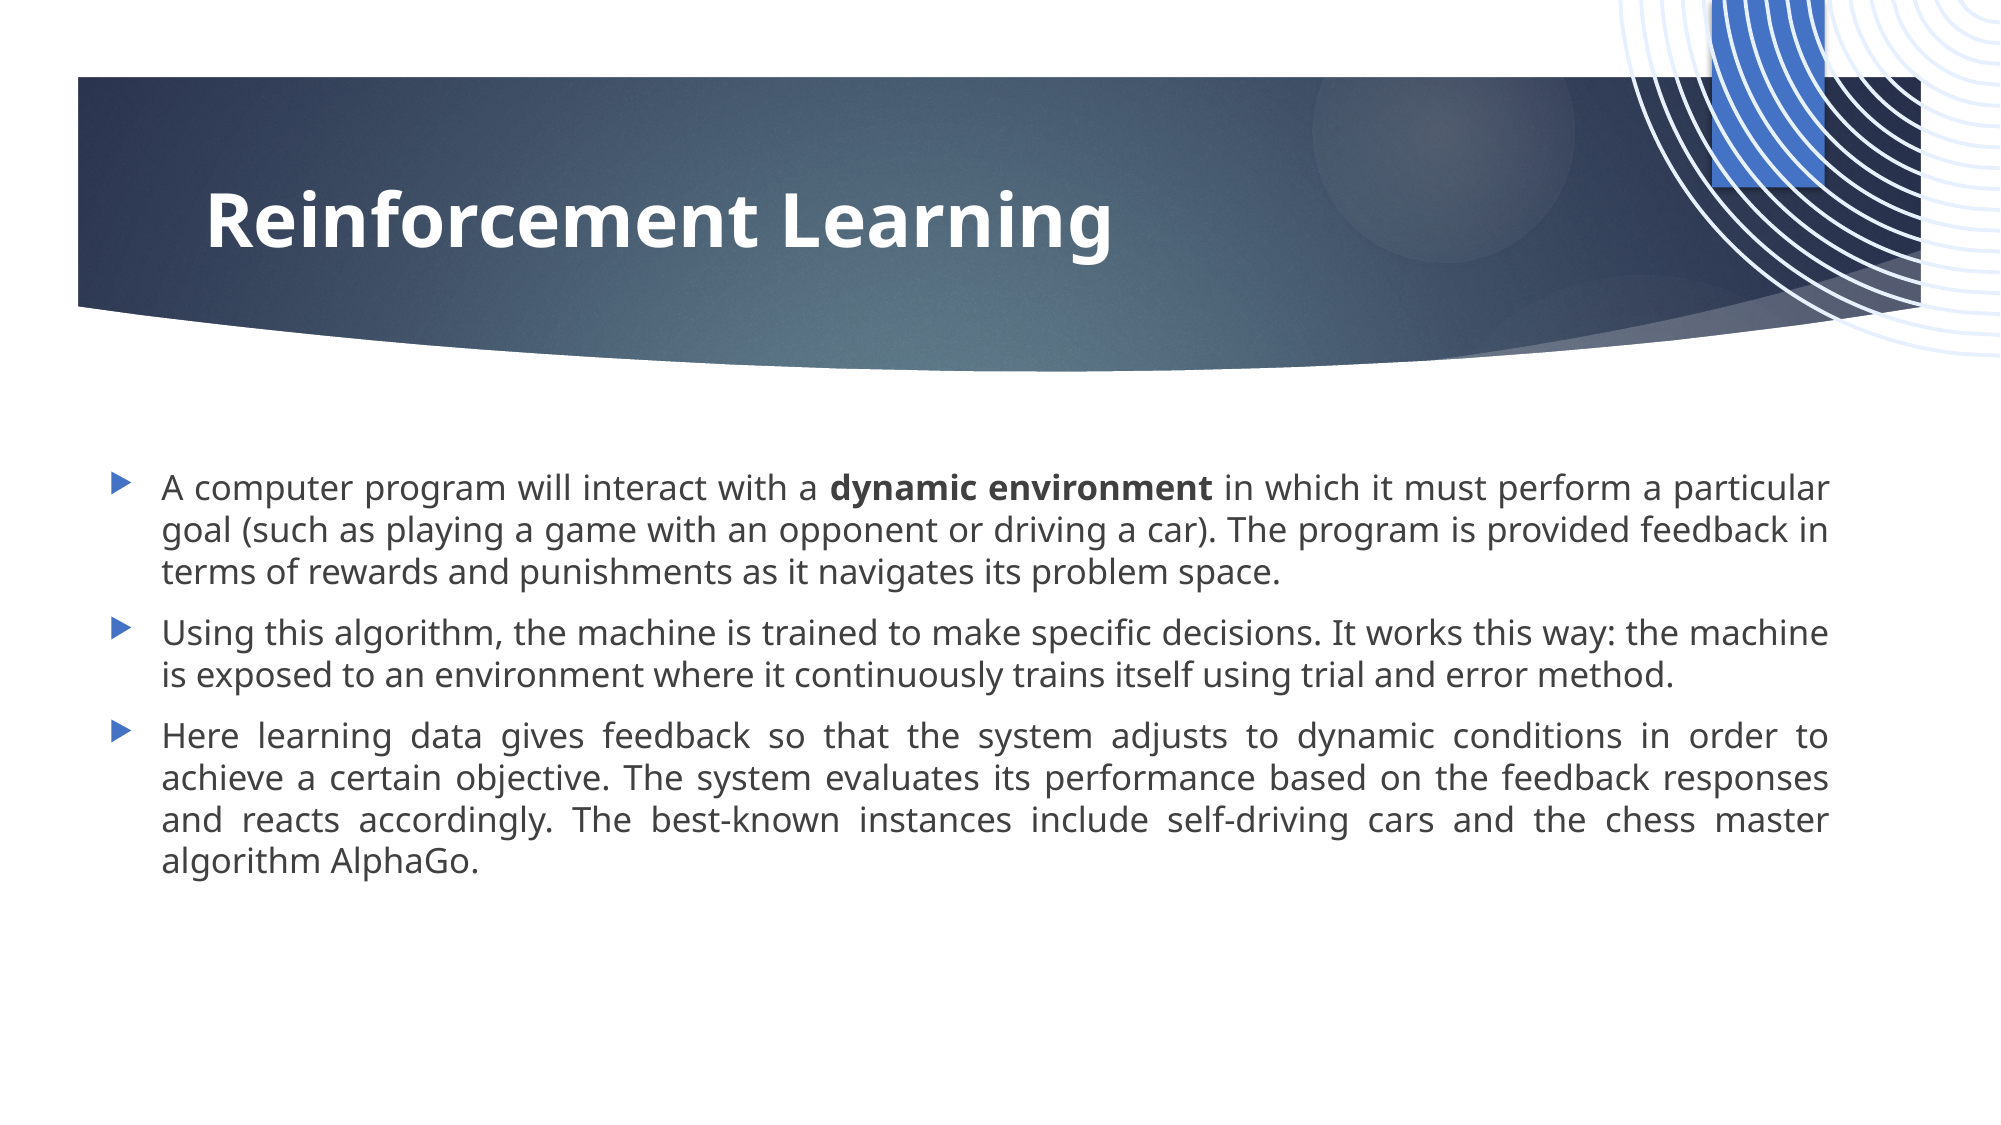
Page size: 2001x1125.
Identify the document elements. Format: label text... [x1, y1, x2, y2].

title Reinforcement Learning [189, 159, 1627, 276]
list A computer program will interact with a dynamic environment in which it must perform a particular goal (such as playing a game with an opponent or driving a car). The program is provided feedback in terms of rewards and punishments as it navigates its problem space. Using this algorithm, the machine is trained to make specific decisions. It works this way: the machine is exposed to an environment where it continuously trains itself using trial and error method. Here learning data gives feedback so that the system adjusts to dynamic conditions in order to achieve a certain objective. The system evaluates its performance based on the feedback responses and reacts accordingly. The best-known instances include self-driving cars and the chess master algorithm AlphaGo. [94, 458, 1846, 924]
